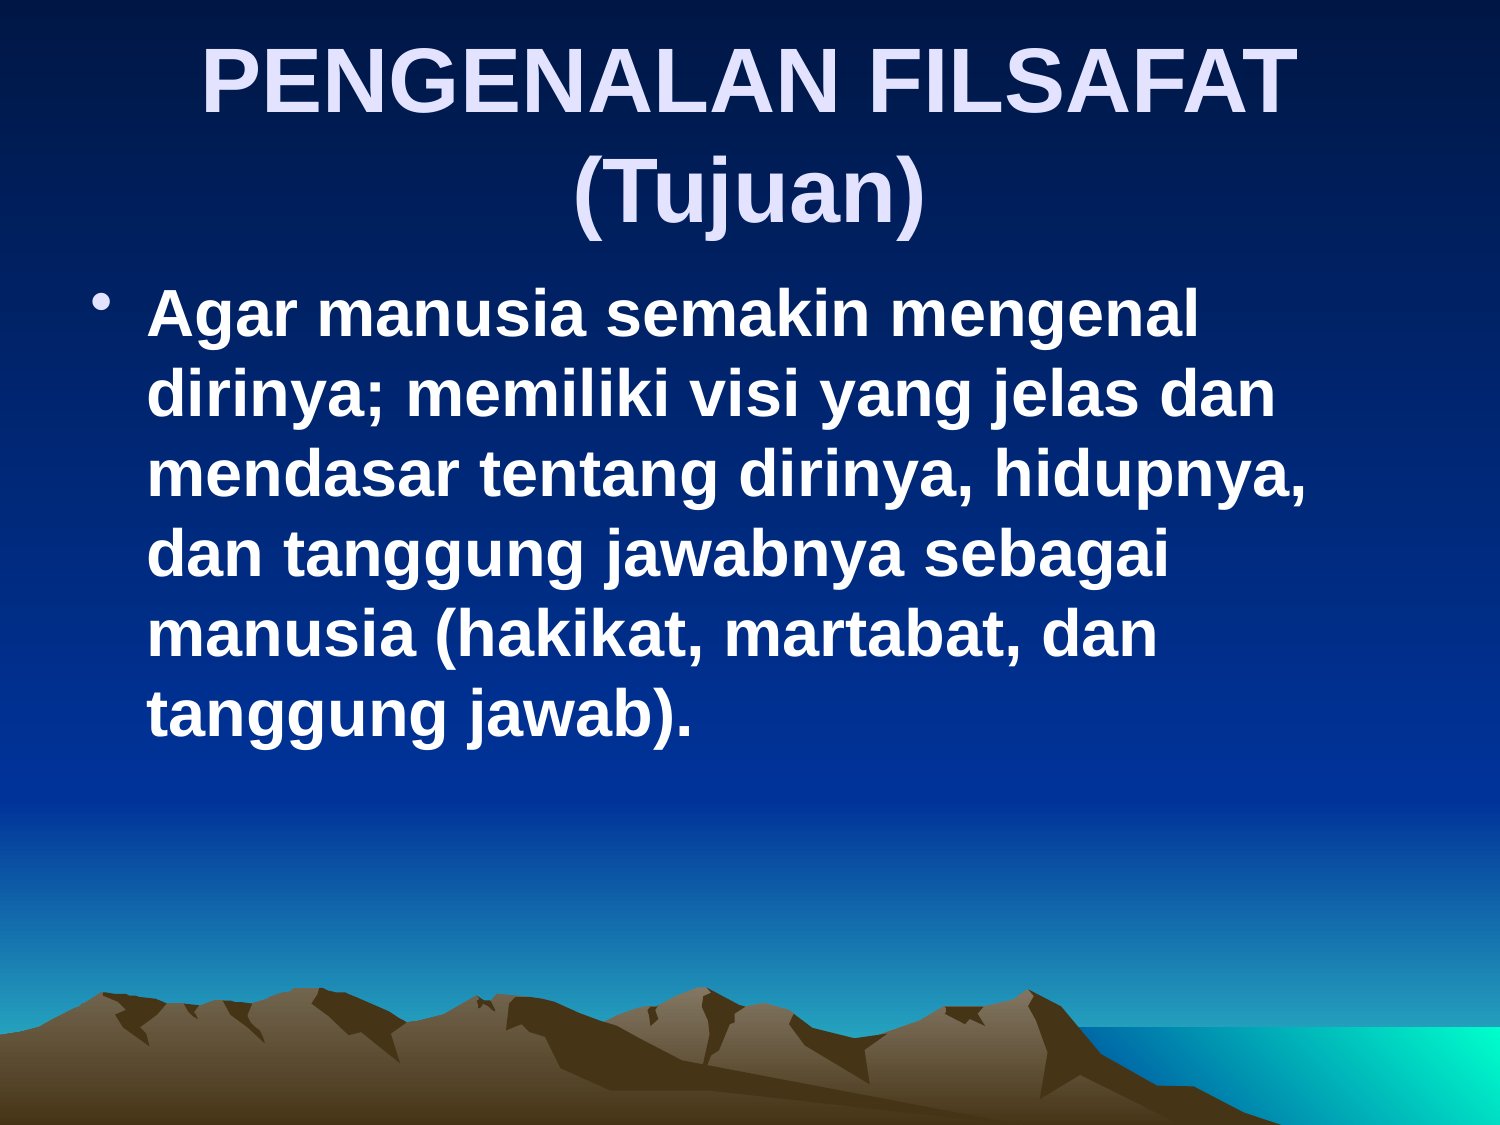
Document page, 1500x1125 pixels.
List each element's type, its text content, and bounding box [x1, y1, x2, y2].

list Agar manusia semakin mengenal dirinya; memiliki visi yang jelas dan mendasar tentang dirinya, hidupnya, dan tanggung jawabnya sebagai manusia (hakikat, martabat, dan tanggung jawab). [74, 262, 1426, 1001]
title PENGENALAN FILSAFAT (Tujuan) [74, 37, 1426, 226]
